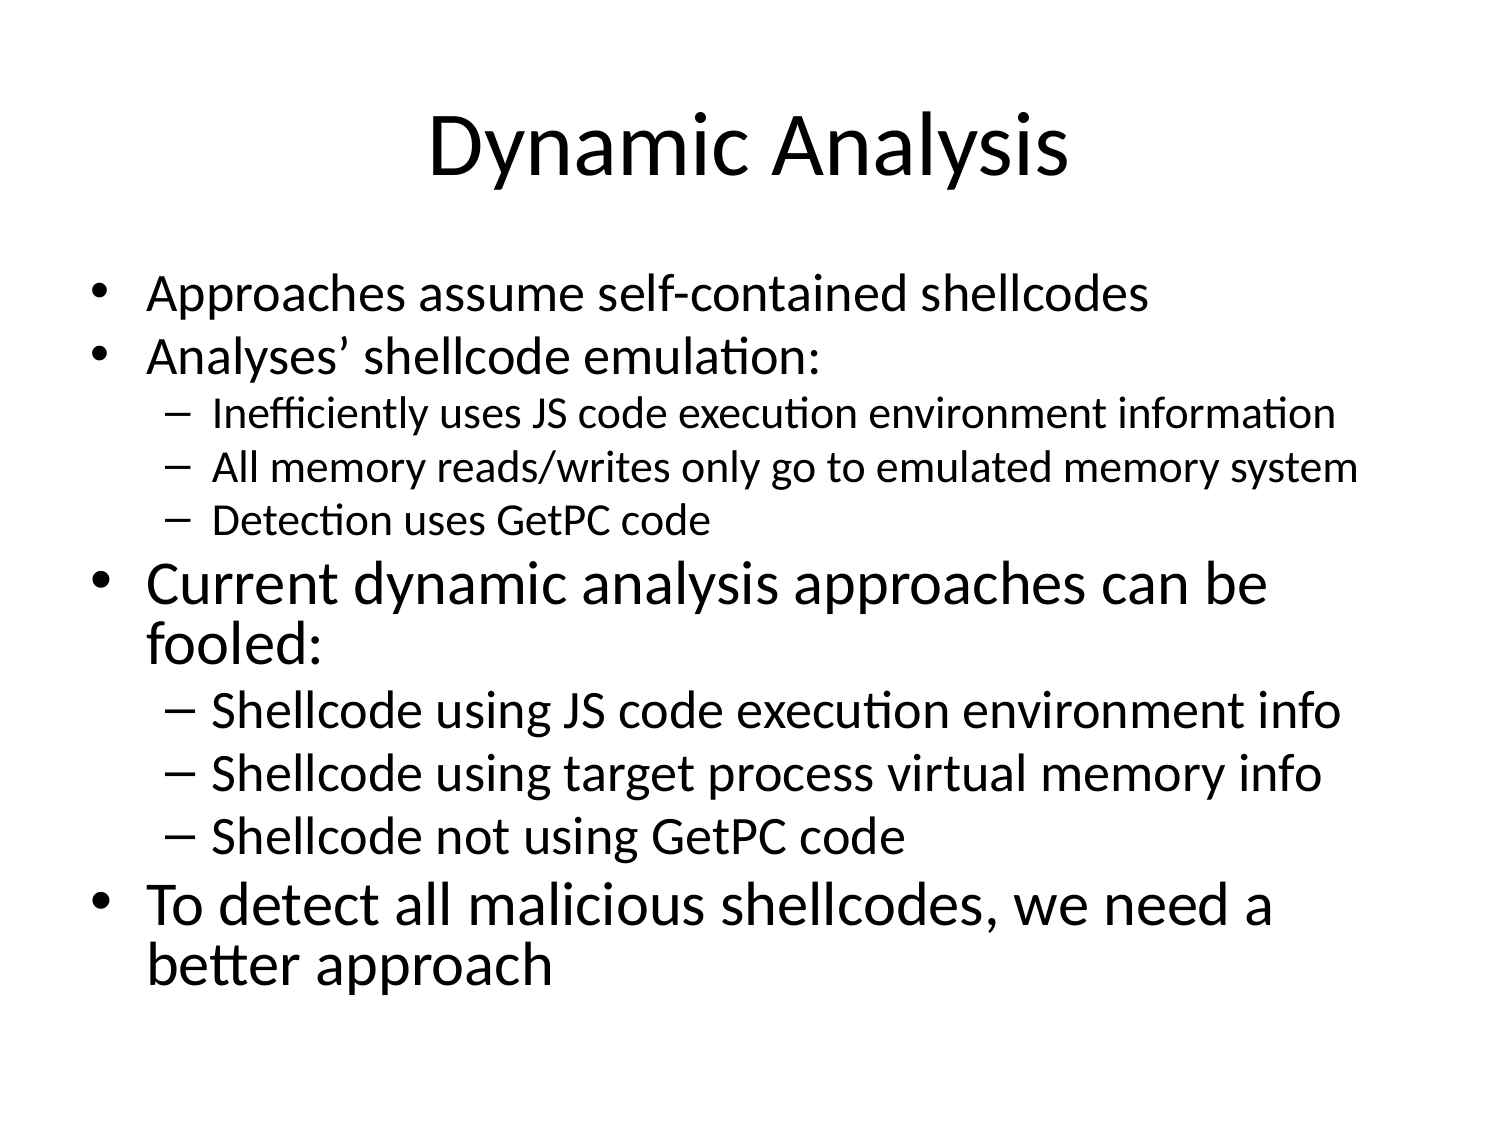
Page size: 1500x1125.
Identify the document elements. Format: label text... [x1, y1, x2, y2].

title Dynamic Analysis [75, 45, 1425, 233]
list Approaches assume self-contained shellcodes Analyses’ shellcode emulation: Inefficiently uses JS code execution environment information All memory reads/writes only go to emulated memory system Detection uses GetPC code Current dynamic analysis approaches can be fooled: Shellcode using JS code execution environment info Shellcode using target process virtual memory info Shellcode not using GetPC code To detect all malicious shellcodes, we need a better approach [75, 262, 1425, 1074]
